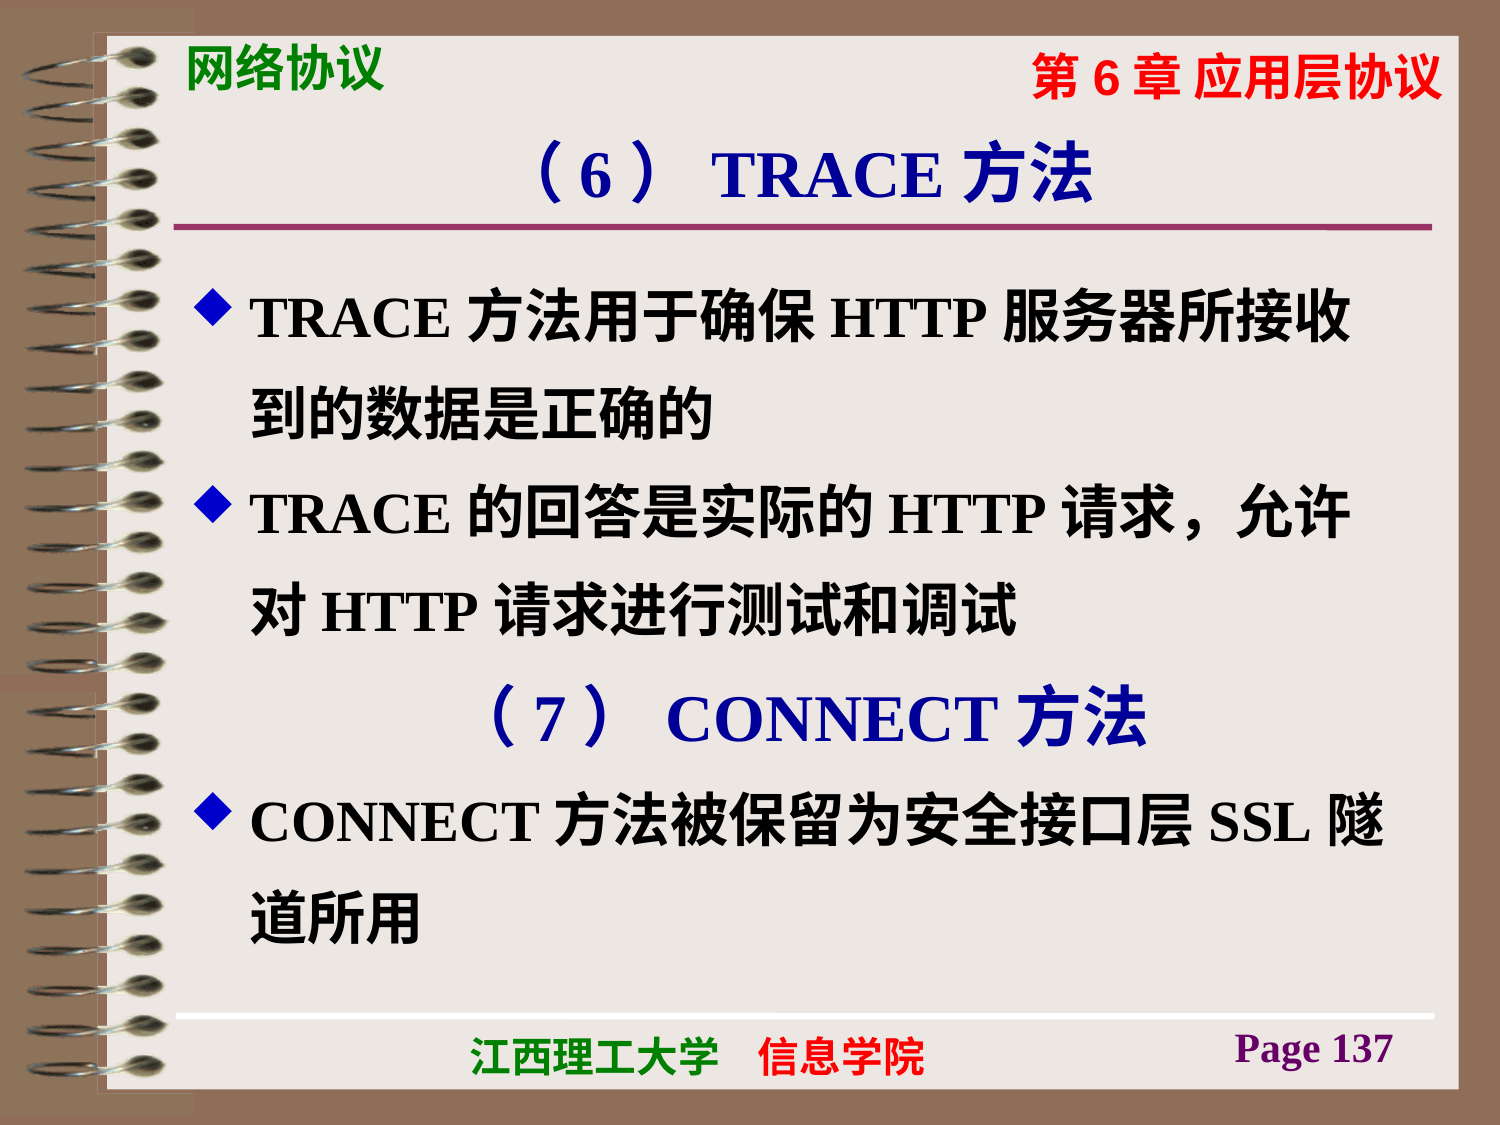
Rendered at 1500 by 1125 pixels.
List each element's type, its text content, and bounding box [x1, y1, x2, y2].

picture [0, 692, 194, 1115]
title （6）TRACE方法 [170, 113, 1422, 228]
picture [0, 8, 194, 674]
list TRACE方法用于确保HTTP服务器所接收到的数据是正确的 TRACE的回答是实际的HTTP请求，允许对HTTP请求进行测试和调试 （7）CONNECT方法 CONNECT方法被保留为安全接口层SSL隧道所用 [174, 243, 1426, 998]
slide_number Page 137 [1196, 1013, 1410, 1066]
